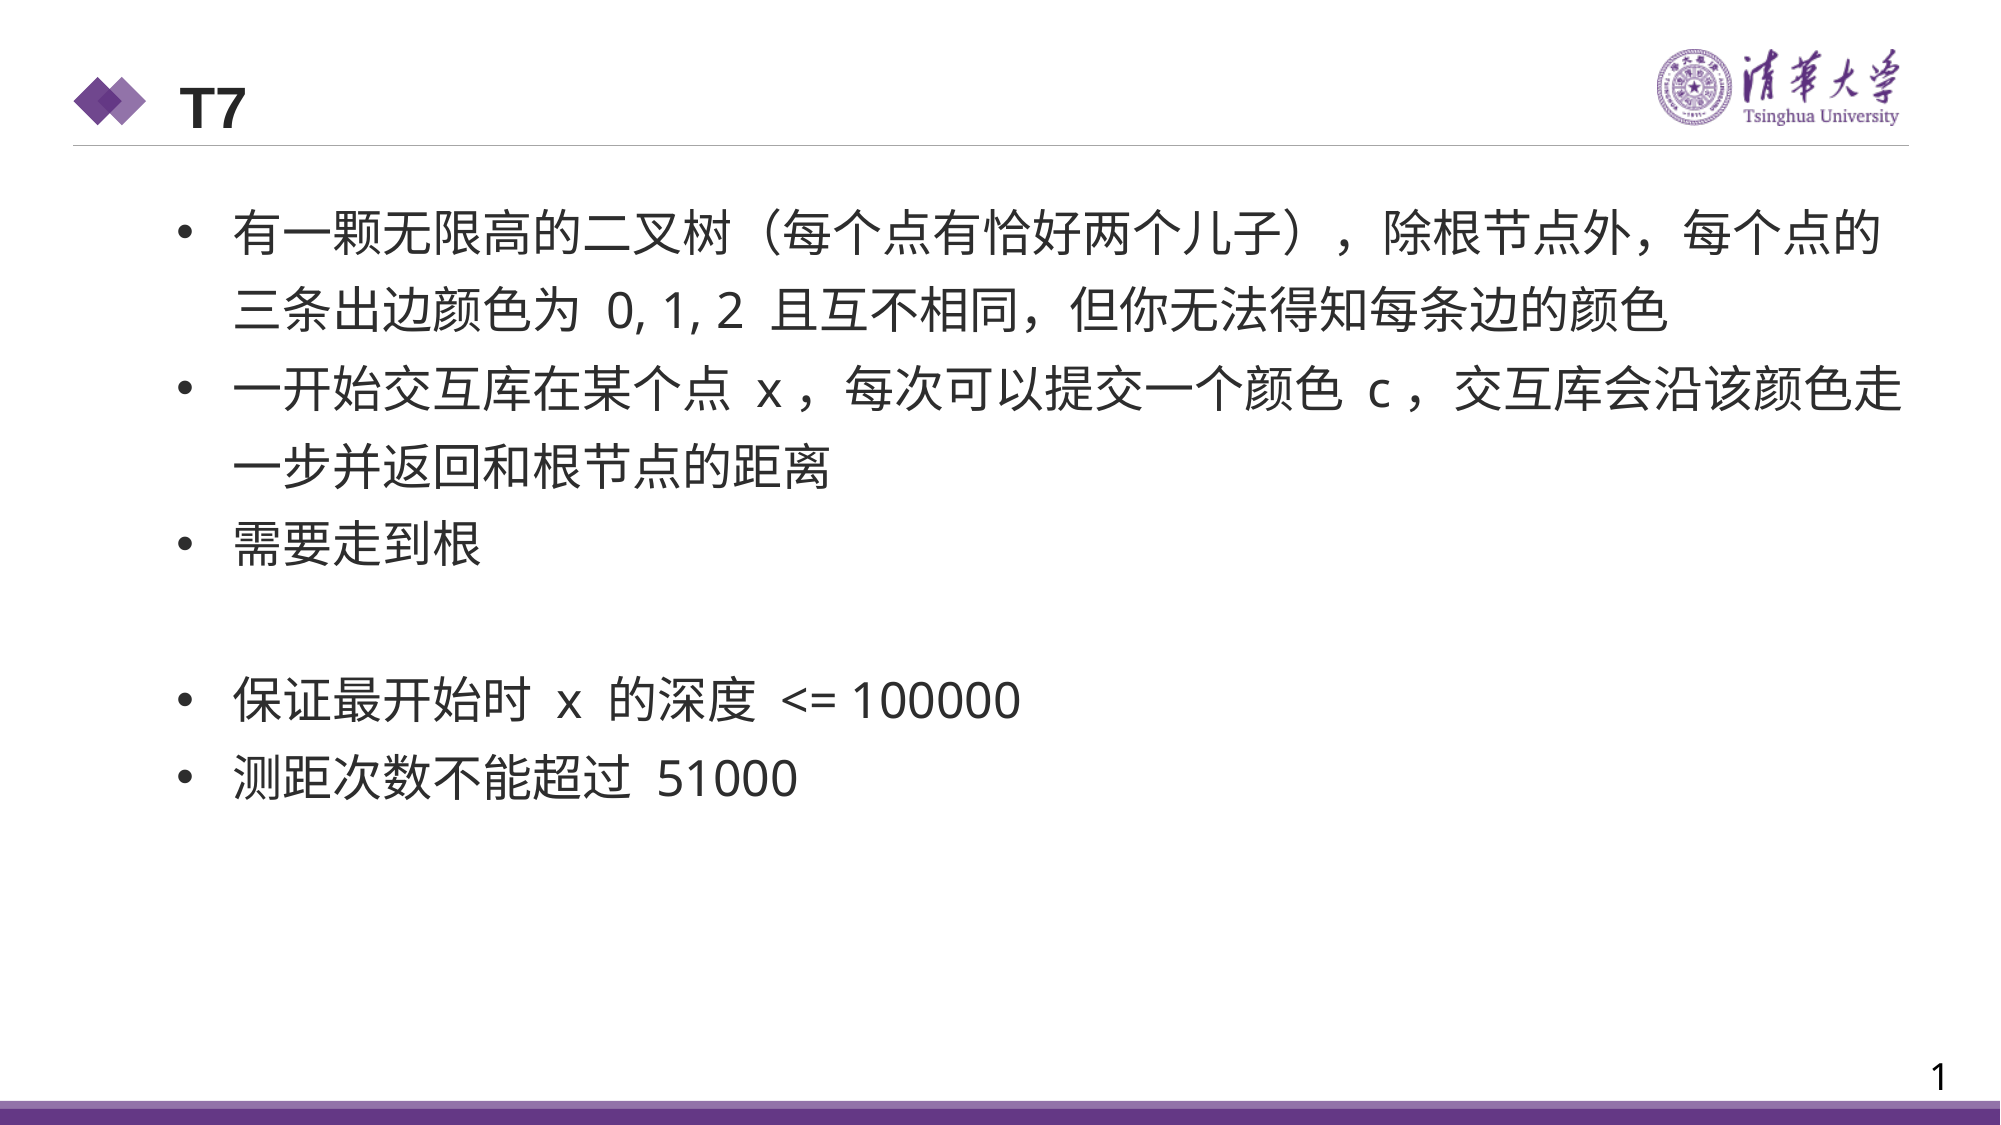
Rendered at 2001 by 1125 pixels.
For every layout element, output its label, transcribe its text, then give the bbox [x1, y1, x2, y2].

text_box 有一颗无限高的二叉树（每个点有恰好两个儿子），除根节点外，每个点的三条出边颜色为 0, 1, 2 且互不相同，但你无法得知每条边的颜色 一开始交互库在某个点 x，每次可以提交一个颜色 c，交互库会沿该颜色走一步并返回和根节点的距离 需要走到根 保证最开始时 x 的深度 <= 100000 测距次数不能超过 51000 [163, 176, 1938, 892]
text_box T7 [164, 63, 263, 148]
picture [1657, 49, 1903, 126]
text_box 1 [1914, 1045, 1966, 1106]
